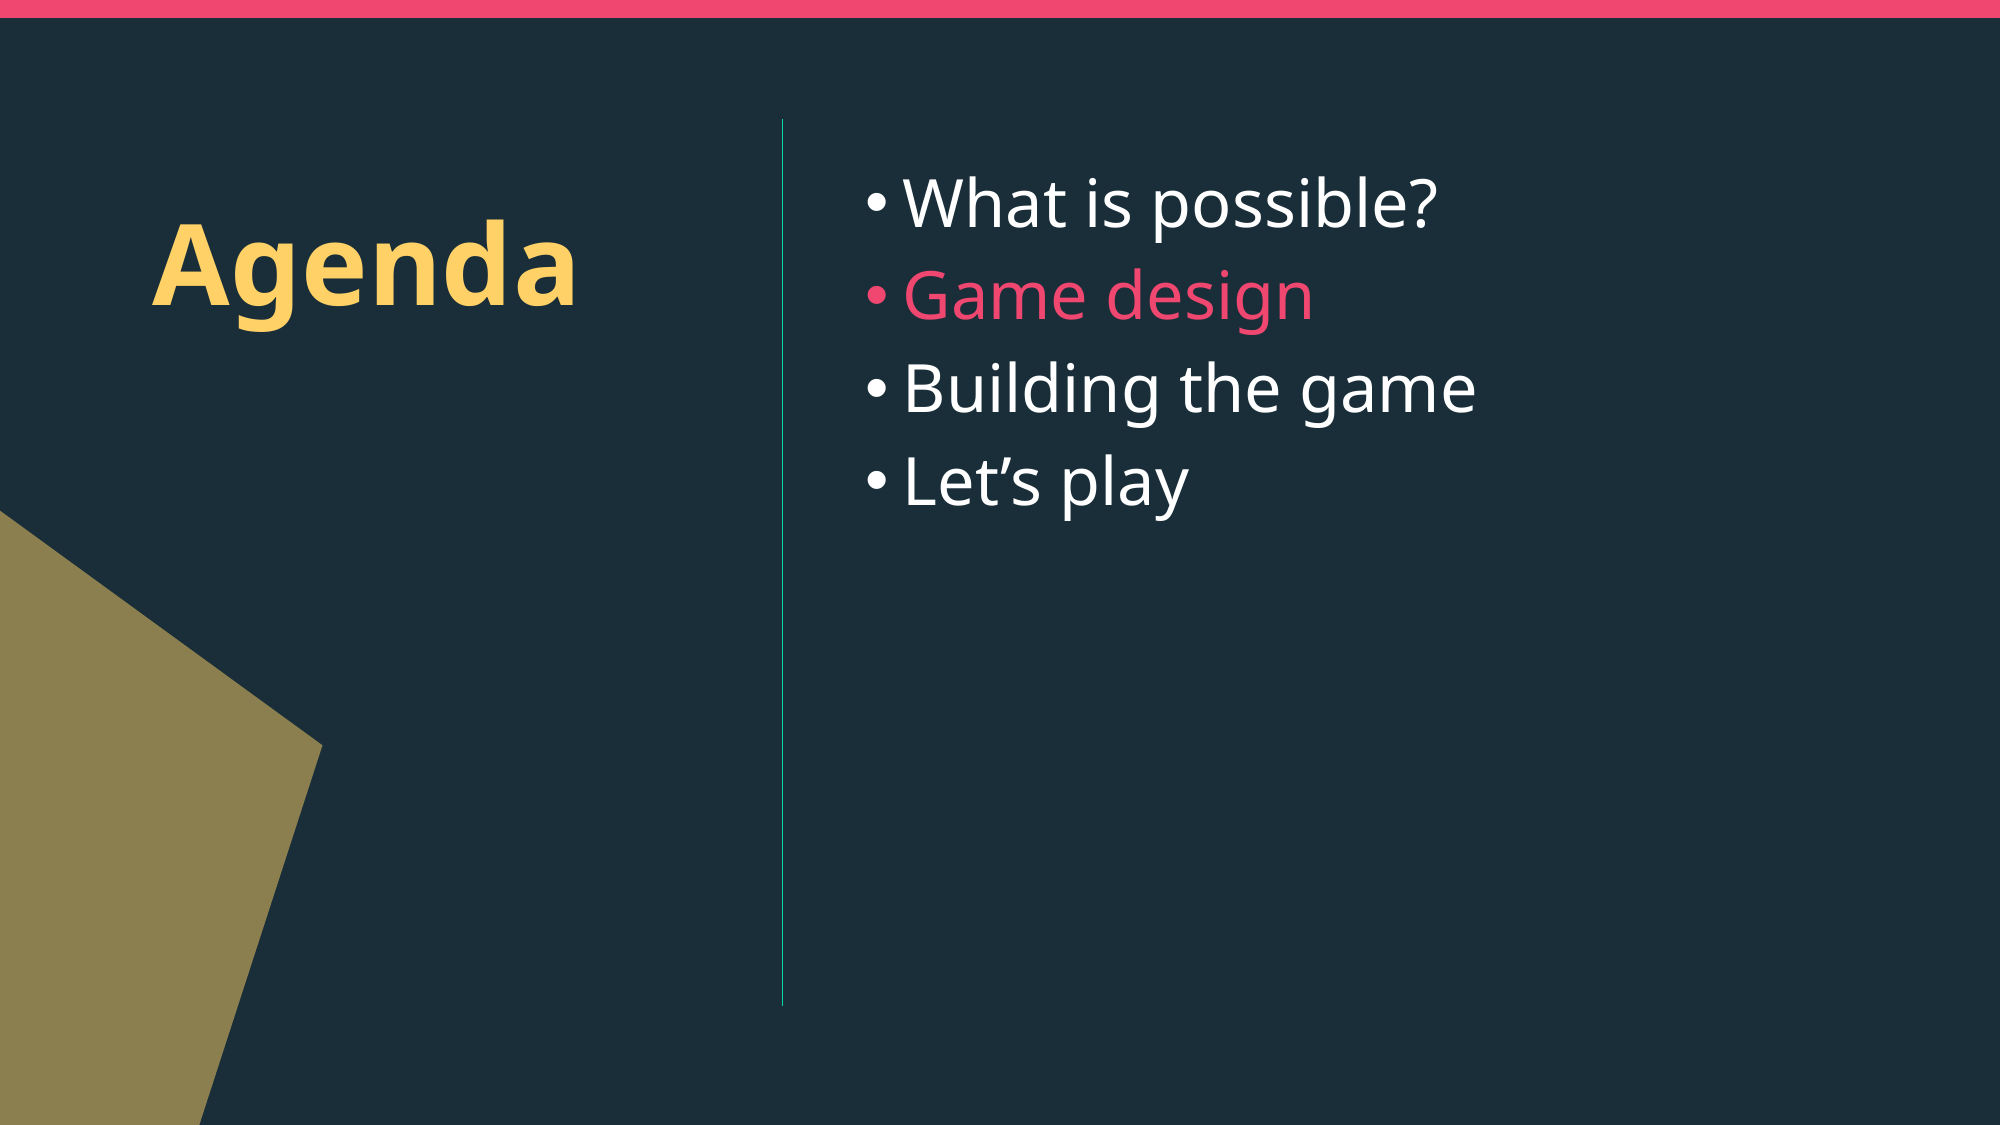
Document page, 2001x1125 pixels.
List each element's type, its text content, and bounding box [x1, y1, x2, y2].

text_box [0, 510, 323, 1125]
text_box [0, 0, 2000, 18]
title Agenda [137, 75, 783, 338]
list What is possible? Game design Building the game Let’s play [850, 161, 1863, 962]
